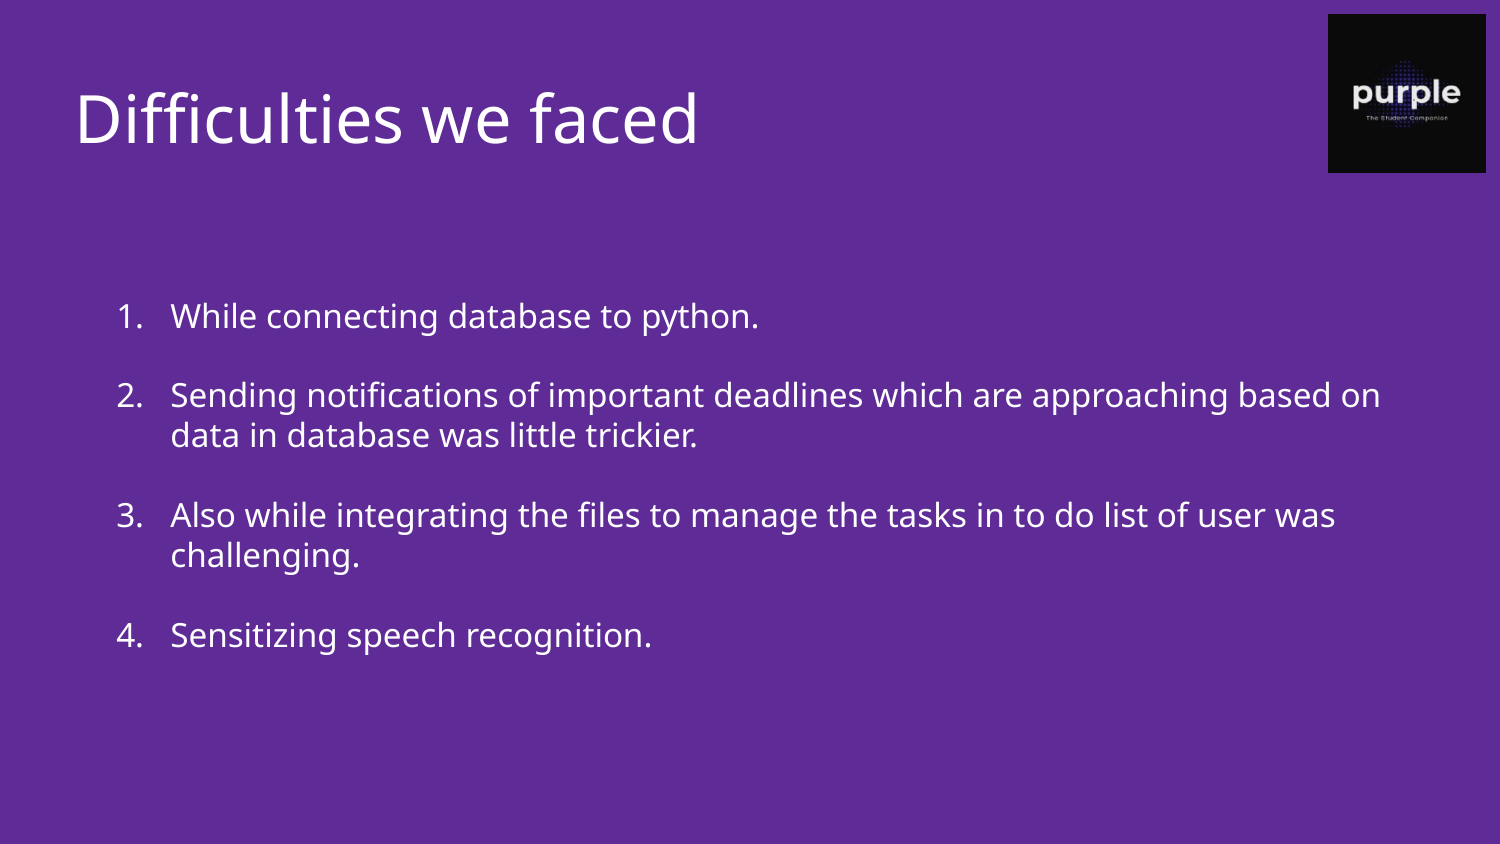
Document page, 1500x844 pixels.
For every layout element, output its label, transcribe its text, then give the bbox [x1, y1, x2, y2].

text_box While connecting database to python. Sending notifications of important deadlines which are approaching based on data in database was little trickier. Also while integrating the files to manage the tasks in to do list of user was challenging. Sensitizing speech recognition. [80, 200, 1403, 749]
text_box Difficulties we faced [59, 61, 1021, 172]
picture [1328, 14, 1486, 173]
